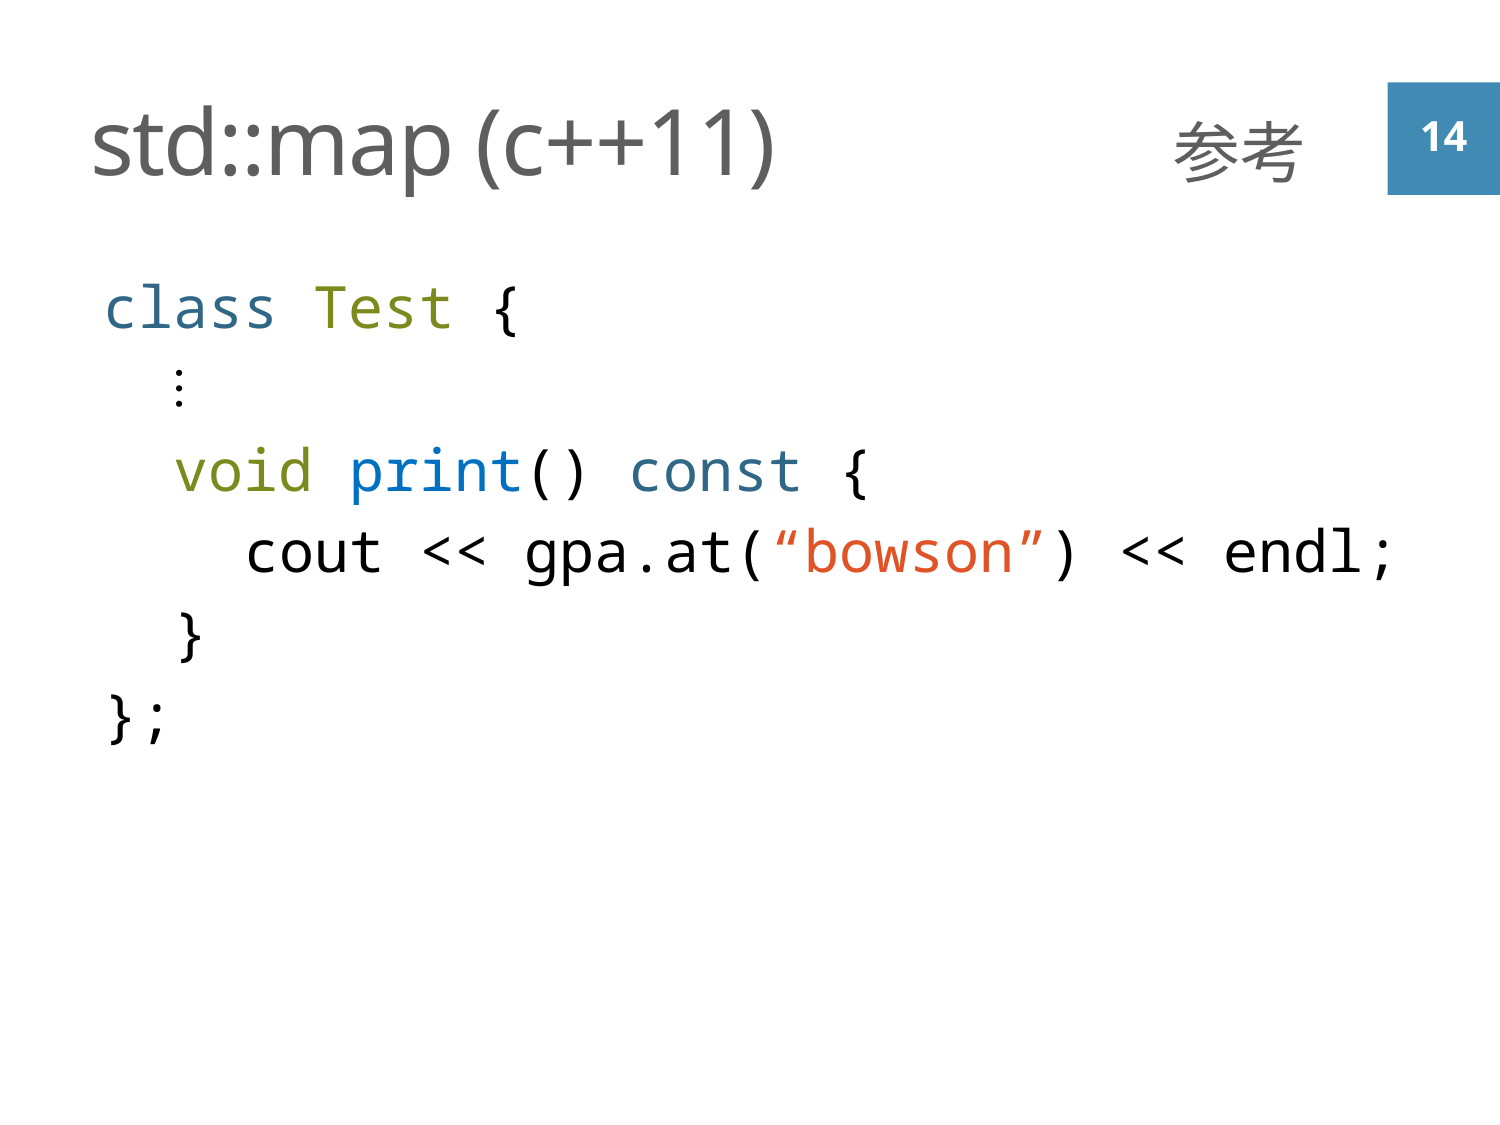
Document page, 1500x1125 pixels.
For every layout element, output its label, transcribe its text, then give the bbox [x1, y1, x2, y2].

list class Test { ⋮ void print() const { cout << gpa.at(“bowson”) << endl; } }; [75, 262, 1444, 1050]
text_box 参考 [1159, 103, 1323, 199]
title std::map (c++11) [75, 45, 1469, 233]
